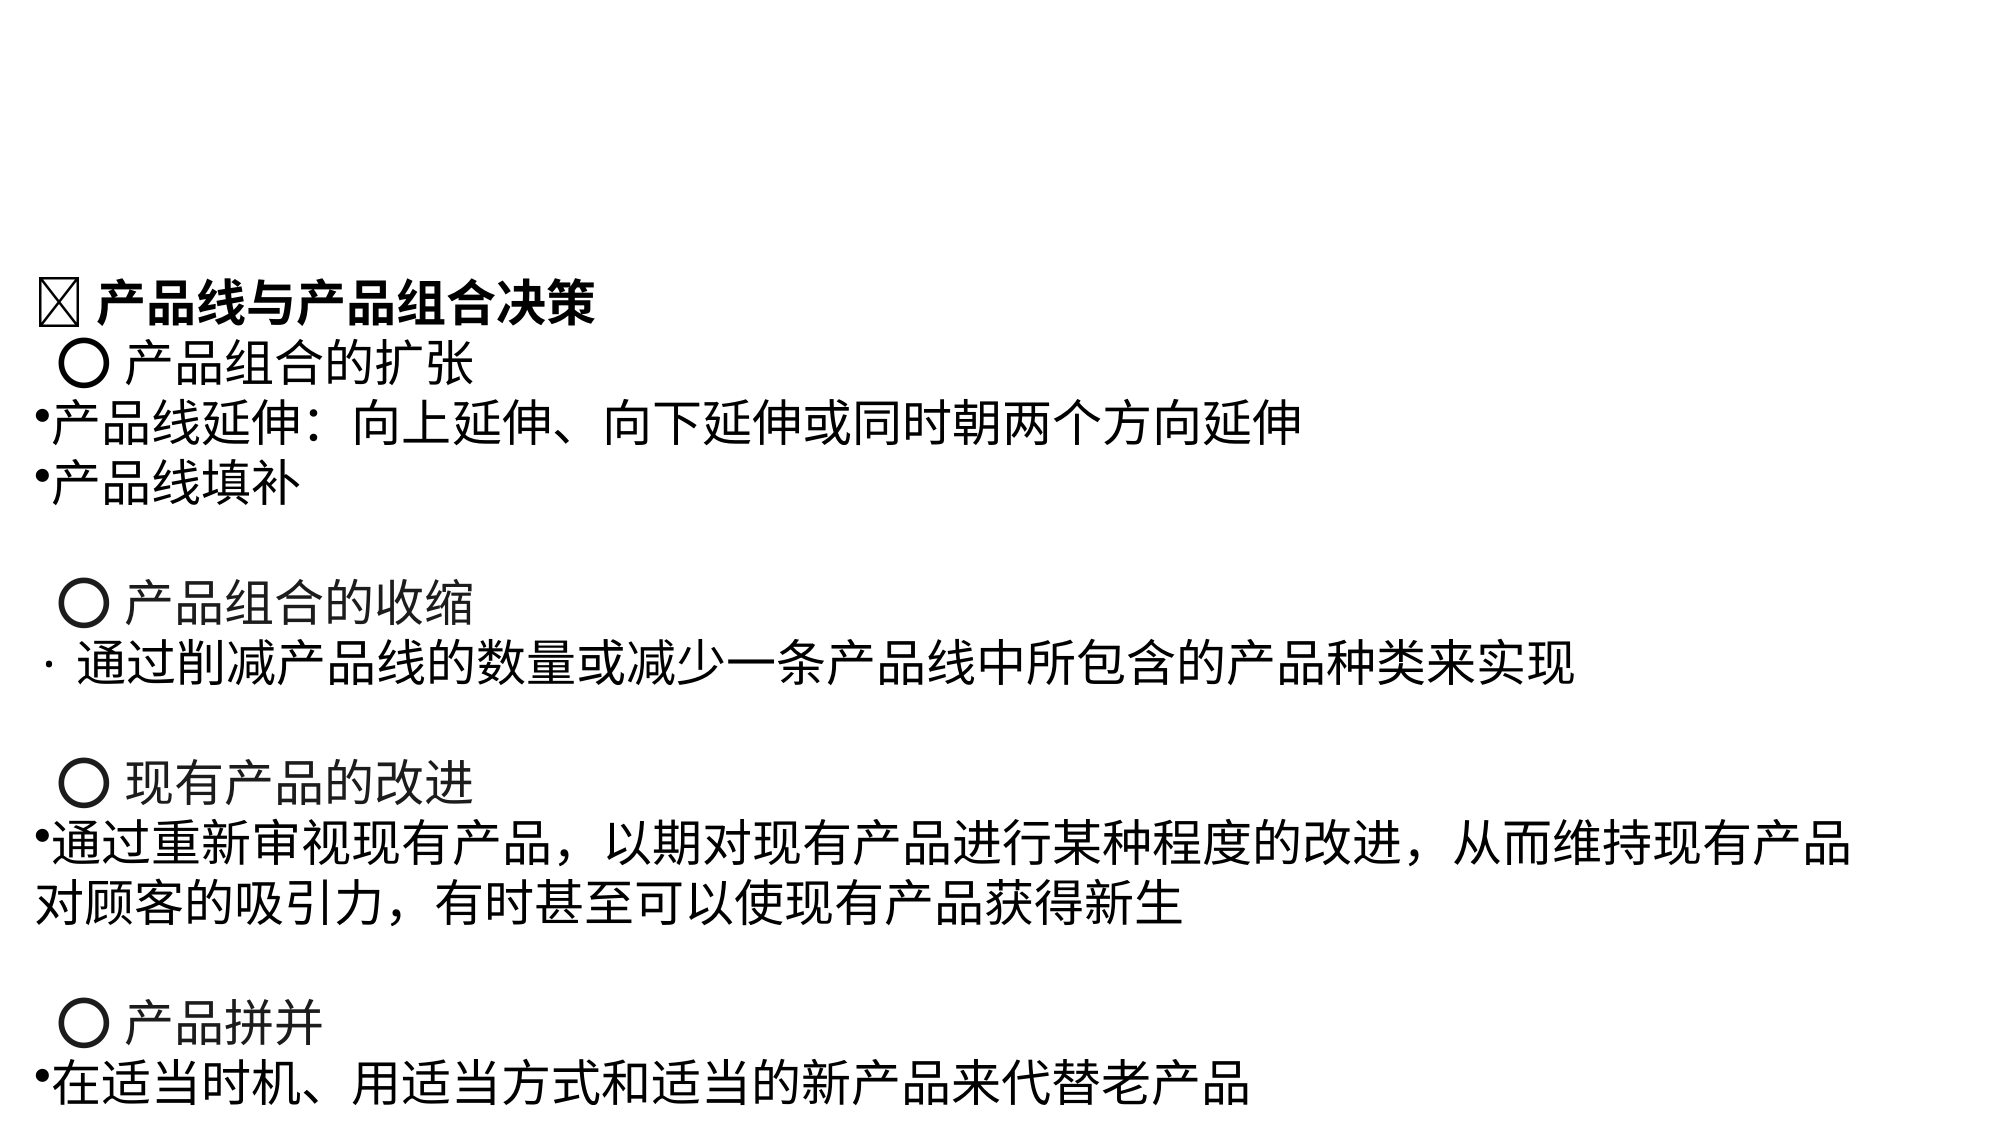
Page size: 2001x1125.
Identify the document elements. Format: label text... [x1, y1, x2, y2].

text_box 🔺产品线与产品组合决策 ⭕产品组合的扩张 产品线延伸：向上延伸、向下延伸或同时朝两个方向延伸 产品线填补 ⭕产品组合的收缩 ·通过削减产品线的数量或减少一条产品线中所包含的产品种类来实现 ⭕现有产品的改进 通过重新审视现有产品，以期对现有产品进行某种程度的改进，从而维持现有产品对顾客的吸引力，有时甚至可以使现有产品获得新生 ⭕产品拼并 在适当时机、用适当方式和适当的新产品来代替老产品 [19, 264, 1902, 1119]
